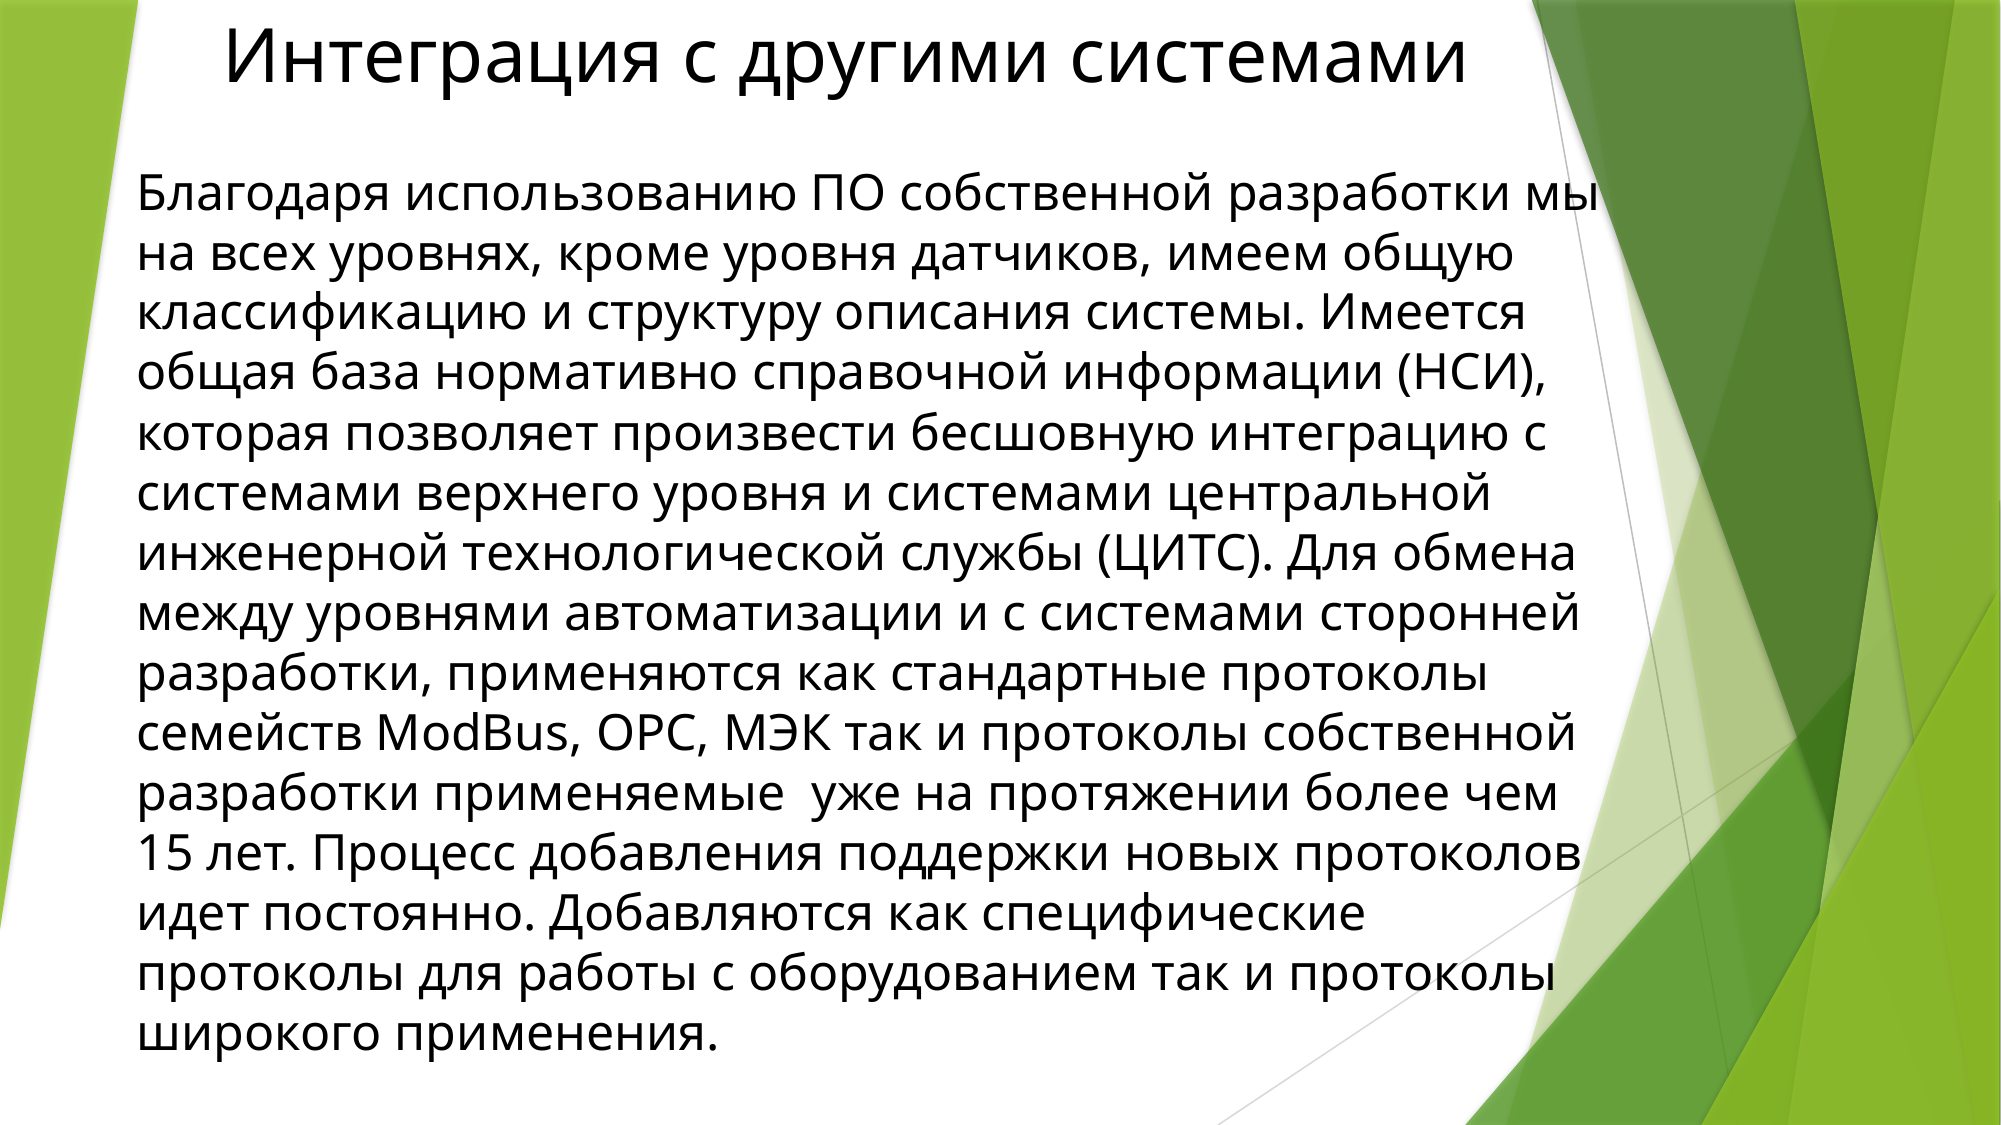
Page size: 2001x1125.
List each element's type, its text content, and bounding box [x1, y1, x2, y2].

text_box Благодаря использованию ПО собственной разработки мы на всех уровнях, кроме уровня датчиков, имеем общую классификацию и структуру описания системы. Имеется общая база нормативно справочной информации (НСИ), которая позволяет произвести бесшовную интеграцию с системами верхнего уровня и системами центральной инженерной технологической службы (ЦИТС). Для обмена между уровнями автоматизации и с системами сторонней разработки, применяются как стандартные протоколы семейств ModBus, OPC, МЭК так и протоколы собственной разработки применяемые уже на протяжении более чем 15 лет. Процесс добавления поддержки новых протоколов идет постоянно. Добавляются как специфические протоколы для работы с оборудованием так и протоколы широкого применения. [121, 152, 1635, 1068]
text_box Интеграция с другими системами [208, 0, 1486, 105]
